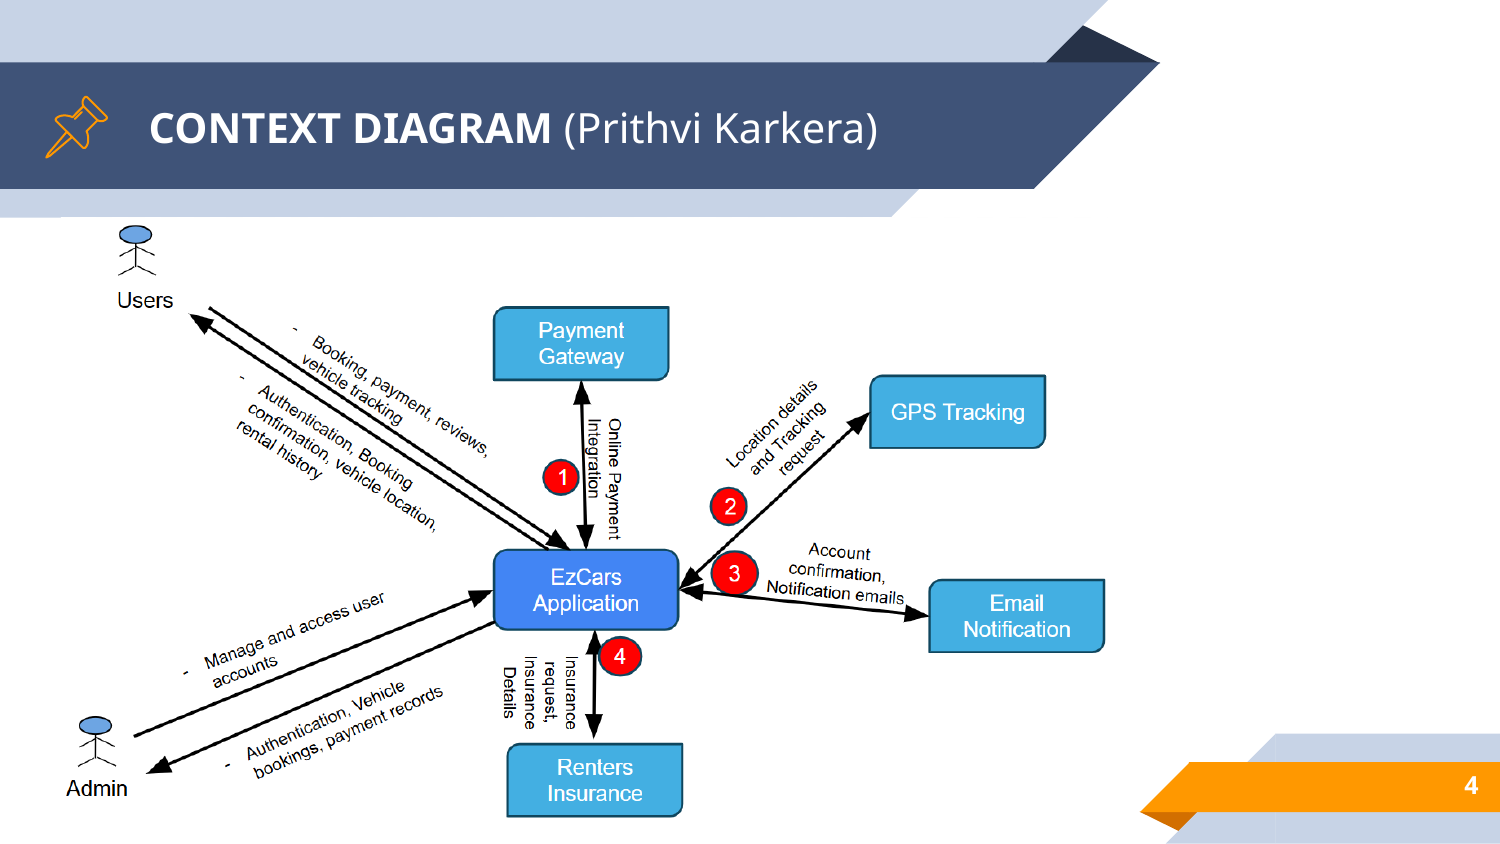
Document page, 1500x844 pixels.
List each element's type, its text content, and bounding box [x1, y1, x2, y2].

slide_number ‹#› [1249, 760, 1494, 813]
picture [60, 217, 1108, 844]
title CONTEXT DIAGRAM (Prithvi Karkera) [133, 64, 1035, 190]
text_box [45, 96, 108, 158]
